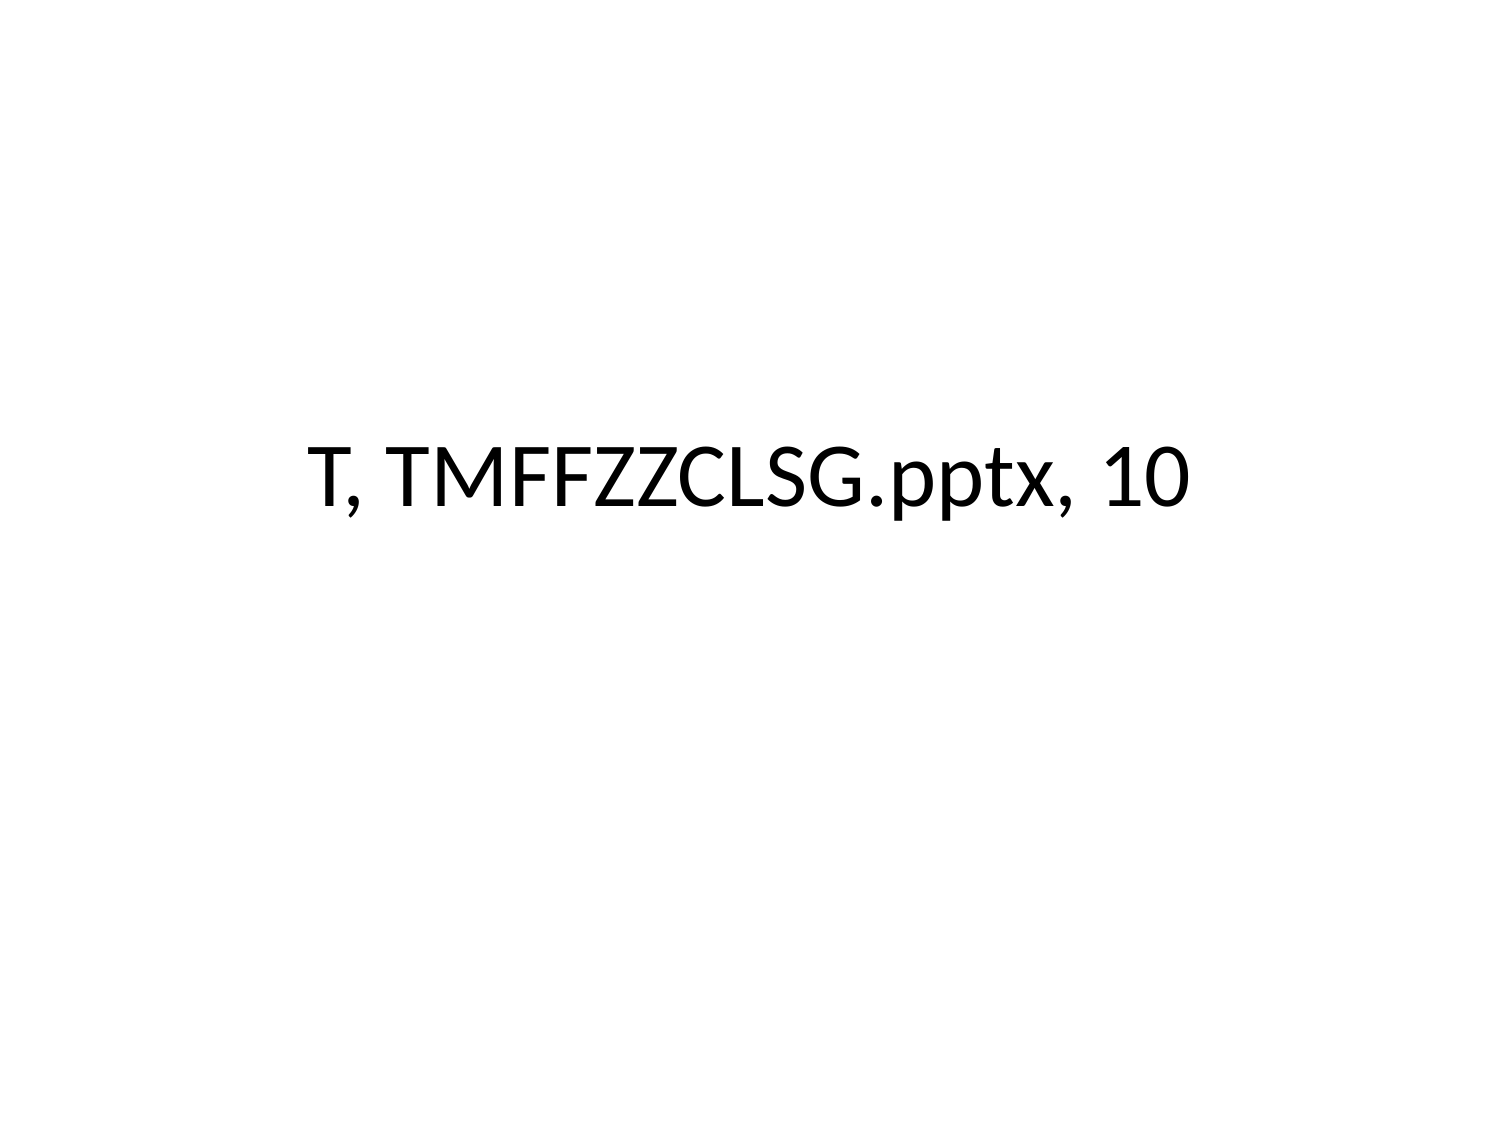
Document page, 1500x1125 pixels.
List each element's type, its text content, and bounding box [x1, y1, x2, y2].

title T, TMFFZZCLSG.pptx, 10 [112, 349, 1388, 591]
